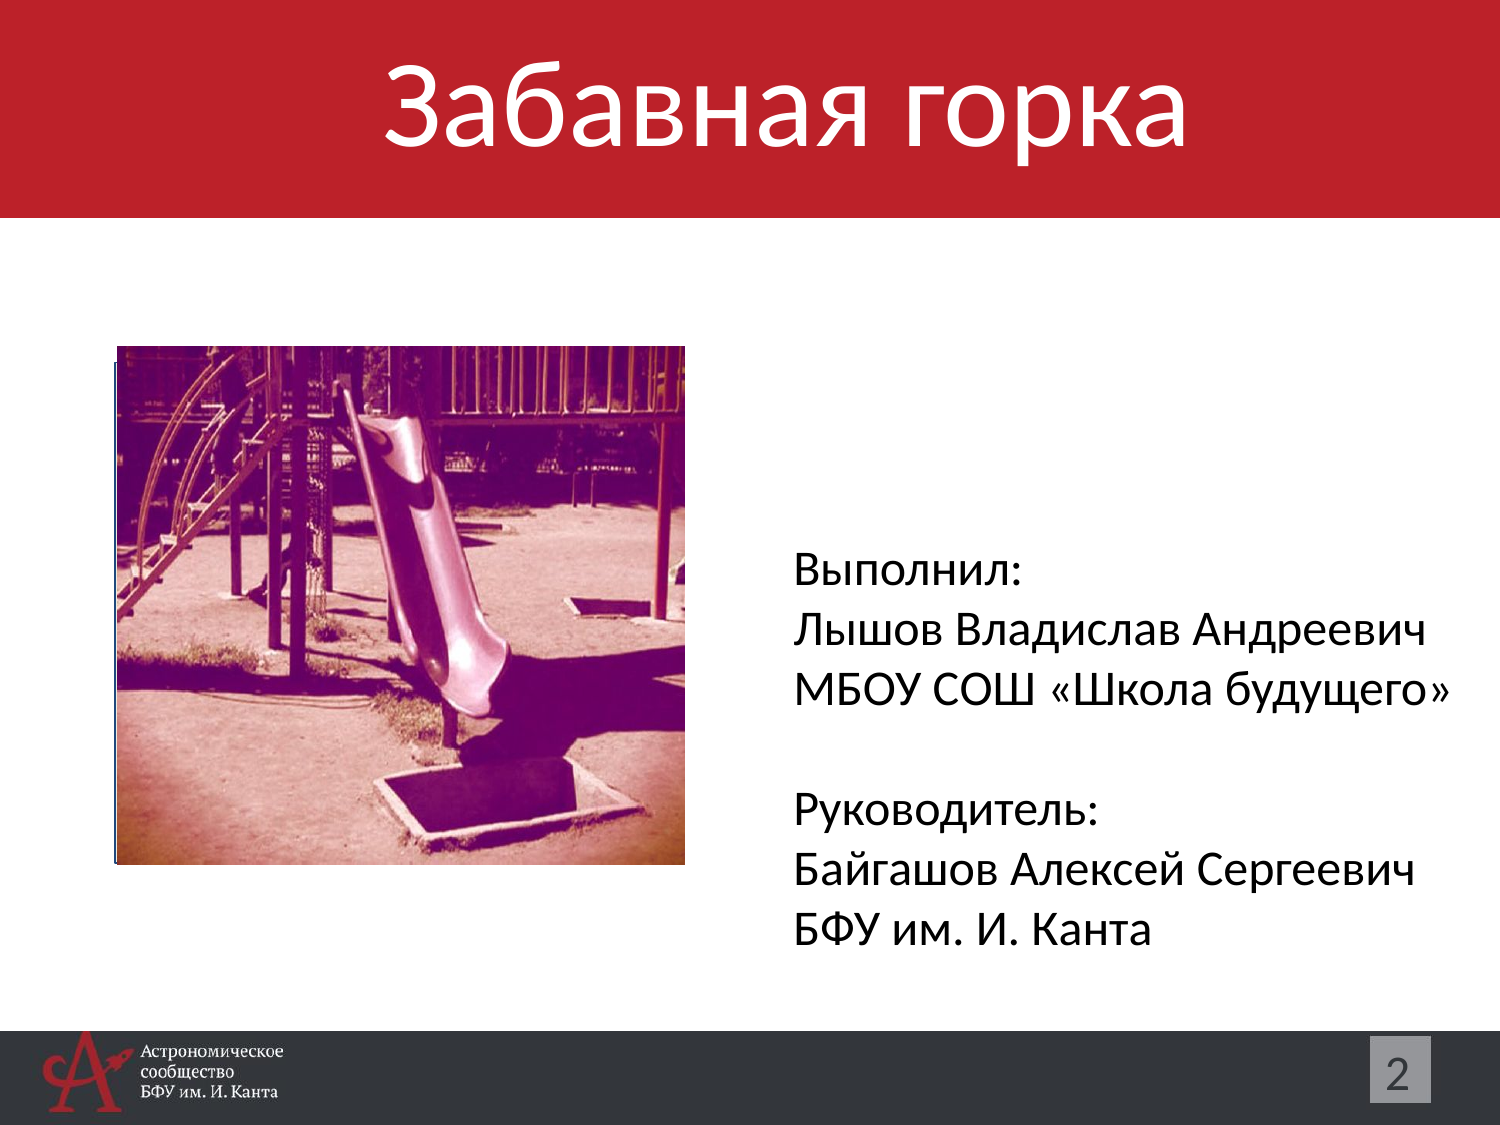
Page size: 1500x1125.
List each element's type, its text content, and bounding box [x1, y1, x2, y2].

picture [0, 0, 1500, 1125]
title Забавная горка [75, 3, 1425, 191]
slide_number 2 [1364, 1038, 1425, 1106]
